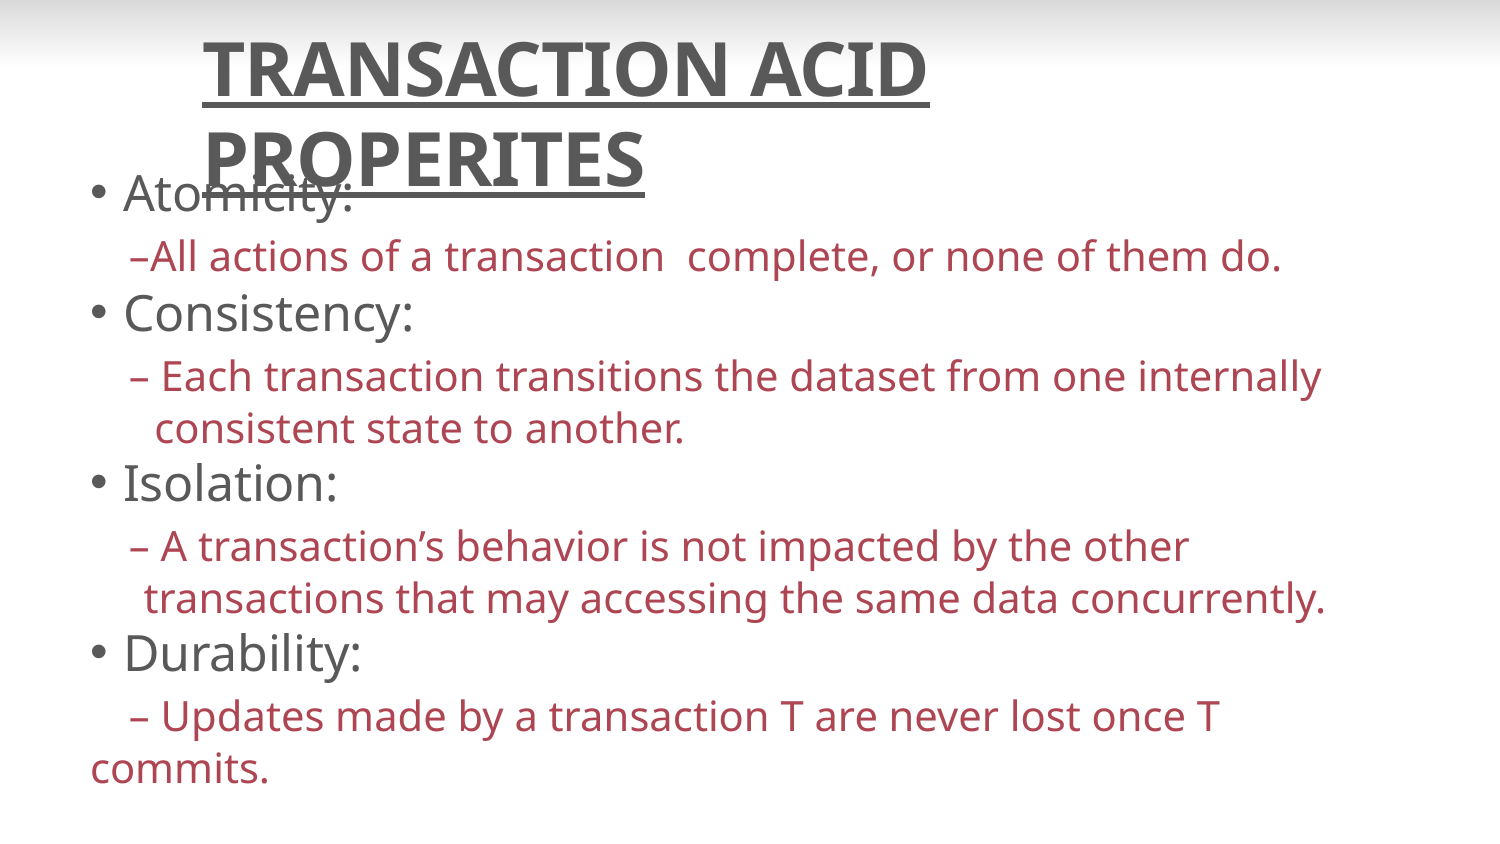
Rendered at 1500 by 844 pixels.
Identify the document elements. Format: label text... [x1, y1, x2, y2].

title TRANSACTION ACID PROPERITES [200, 21, 1350, 161]
text_box Atomicity: –All actions of a transaction complete, or none of them do. Consistency: – Each transaction transitions the dataset from one internally consistent state to another. Isolation: – A transaction’s behavior is not impacted by the other transactions that may accessing the same data concurrently. Durability: – Updates made by a transaction T are never lost once T commits. [87, 161, 1388, 842]
picture [0, 0, 1500, 844]
